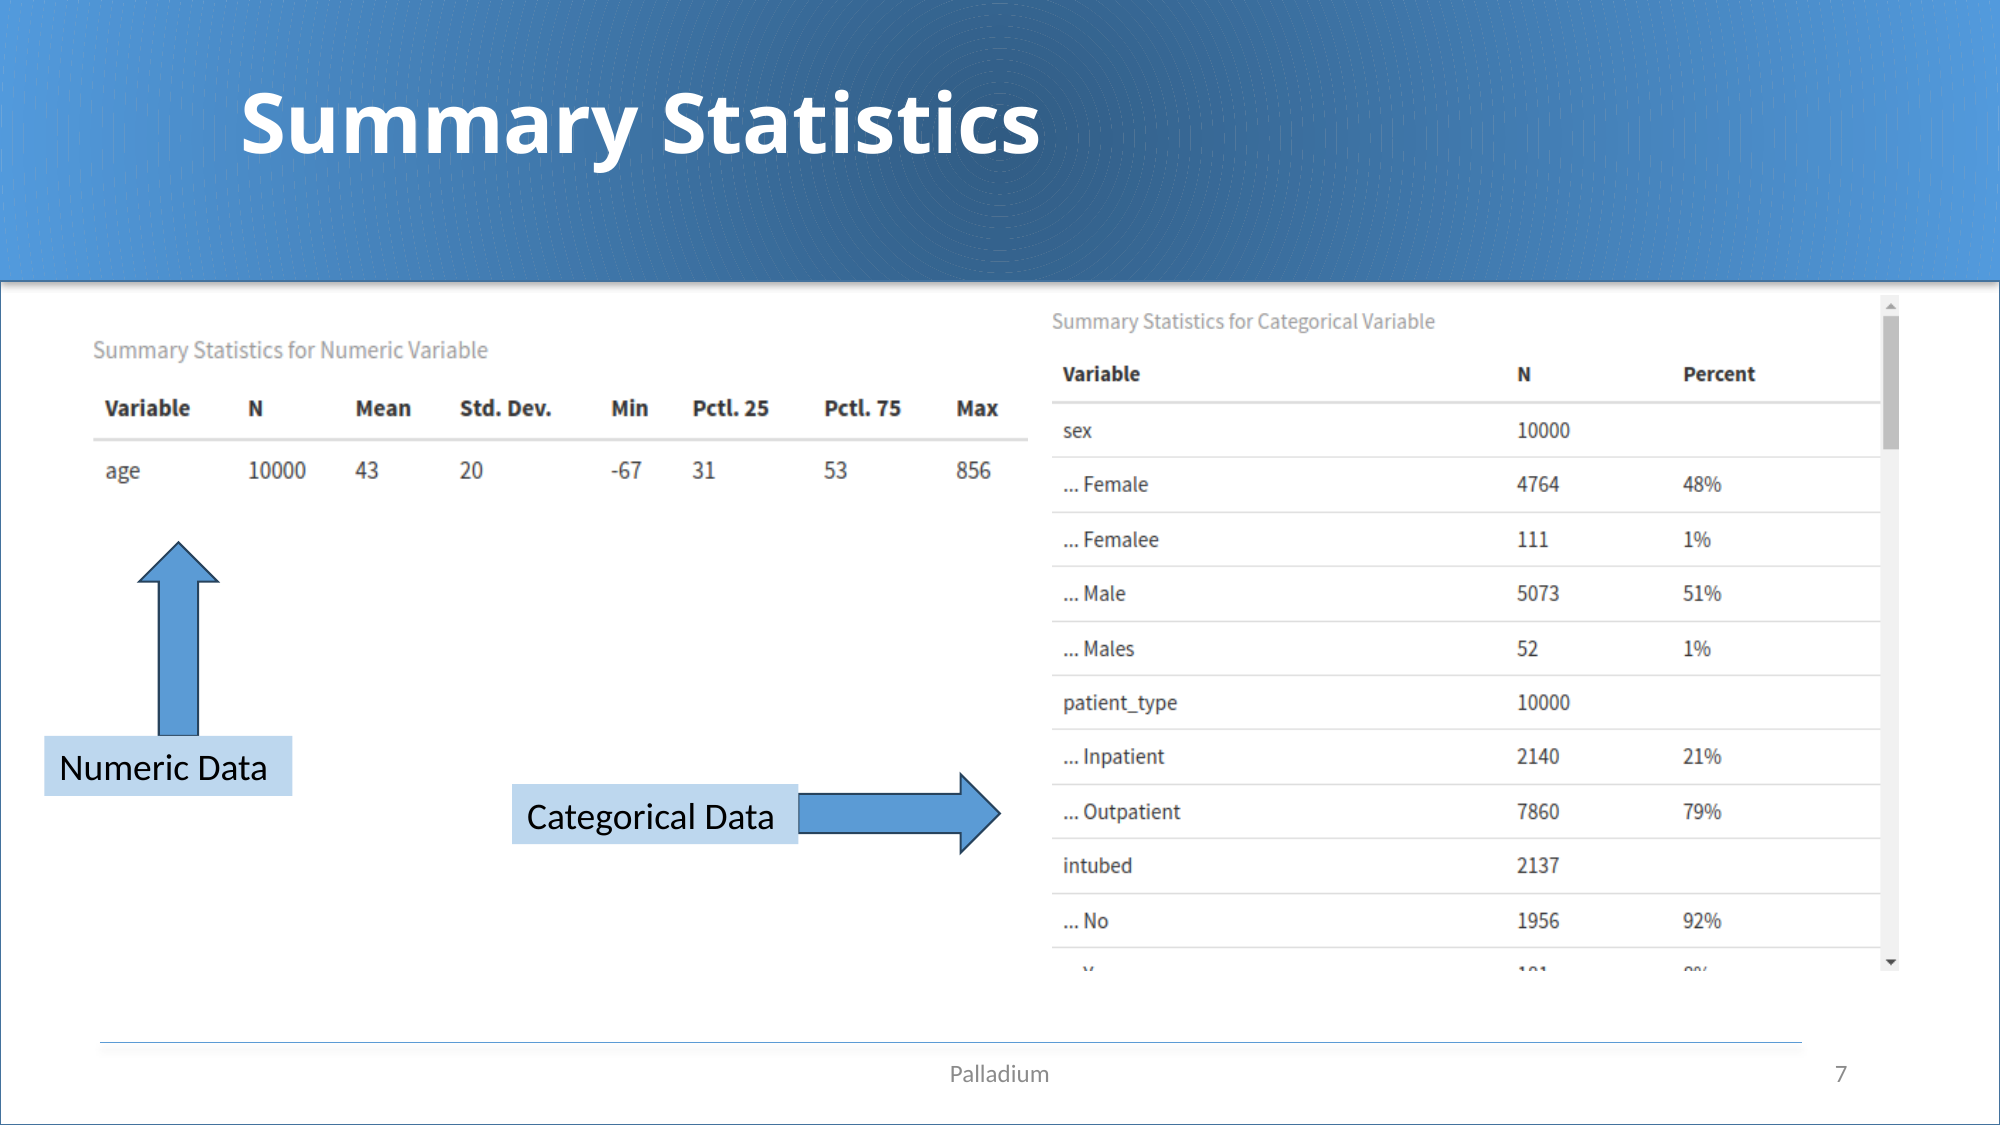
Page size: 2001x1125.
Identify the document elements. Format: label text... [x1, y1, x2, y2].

picture [93, 321, 1030, 526]
text_box Numeric Data [44, 735, 293, 796]
text_box [136, 540, 221, 735]
text_box [0, 280, 2000, 1125]
picture [1052, 295, 1899, 971]
footer Palladium [662, 1043, 1338, 1103]
text_box [0, 0, 2000, 280]
slide_number 7 [1412, 1042, 1863, 1103]
title Summary Statistics [225, 41, 1849, 212]
text_box [799, 771, 1002, 856]
text_box Categorical Data [512, 784, 799, 845]
